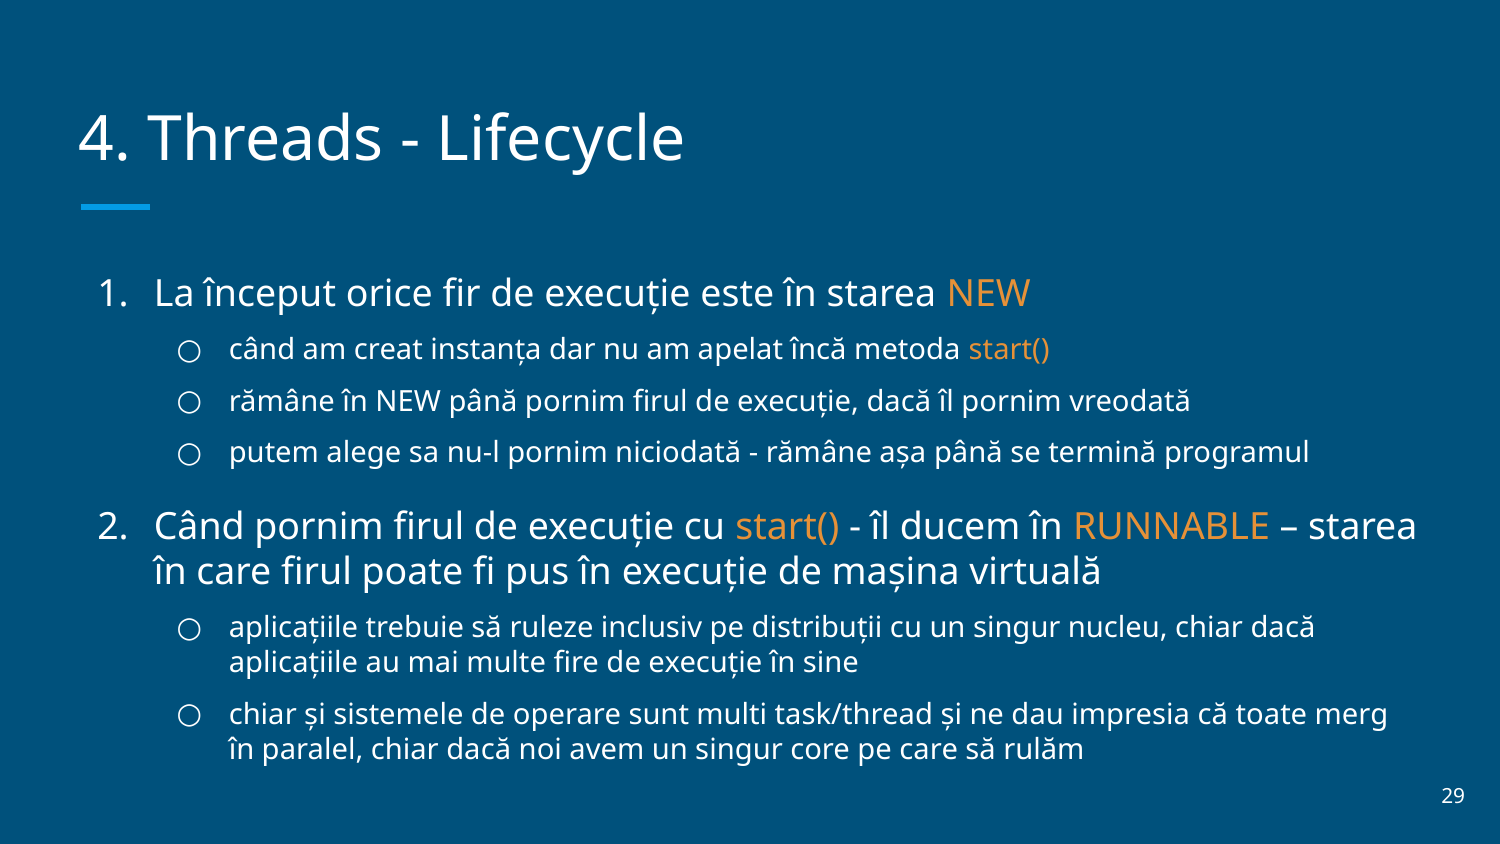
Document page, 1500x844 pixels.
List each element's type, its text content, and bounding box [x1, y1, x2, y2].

list La început orice fir de execuție este în starea NEW când am creat instanța dar nu am apelat încă metoda start() rămâne în NEW până pornim firul de execuție, dacă îl pornim vreodată putem alege sa nu-l pornim niciodată - rămâne așa până se termină programul Când pornim firul de execuție cu start() - îl ducem în RUNNABLE – starea în care firul poate fi pus în execuție de mașina virtuală aplicațiile trebuie să ruleze inclusiv pe distribuții cu un singur nucleu, chiar dacă aplicațiile au mai multe fire de execuție în sine chiar și sistemele de operare sunt multi task/thread și ne dau impresia că toate merg în paralel, chiar dacă noi avem un singur core pe care să rulăm [63, 215, 1437, 819]
slide_number ‹#› [1389, 764, 1480, 830]
title 4. Threads - Lifecycle [63, 75, 1437, 188]
